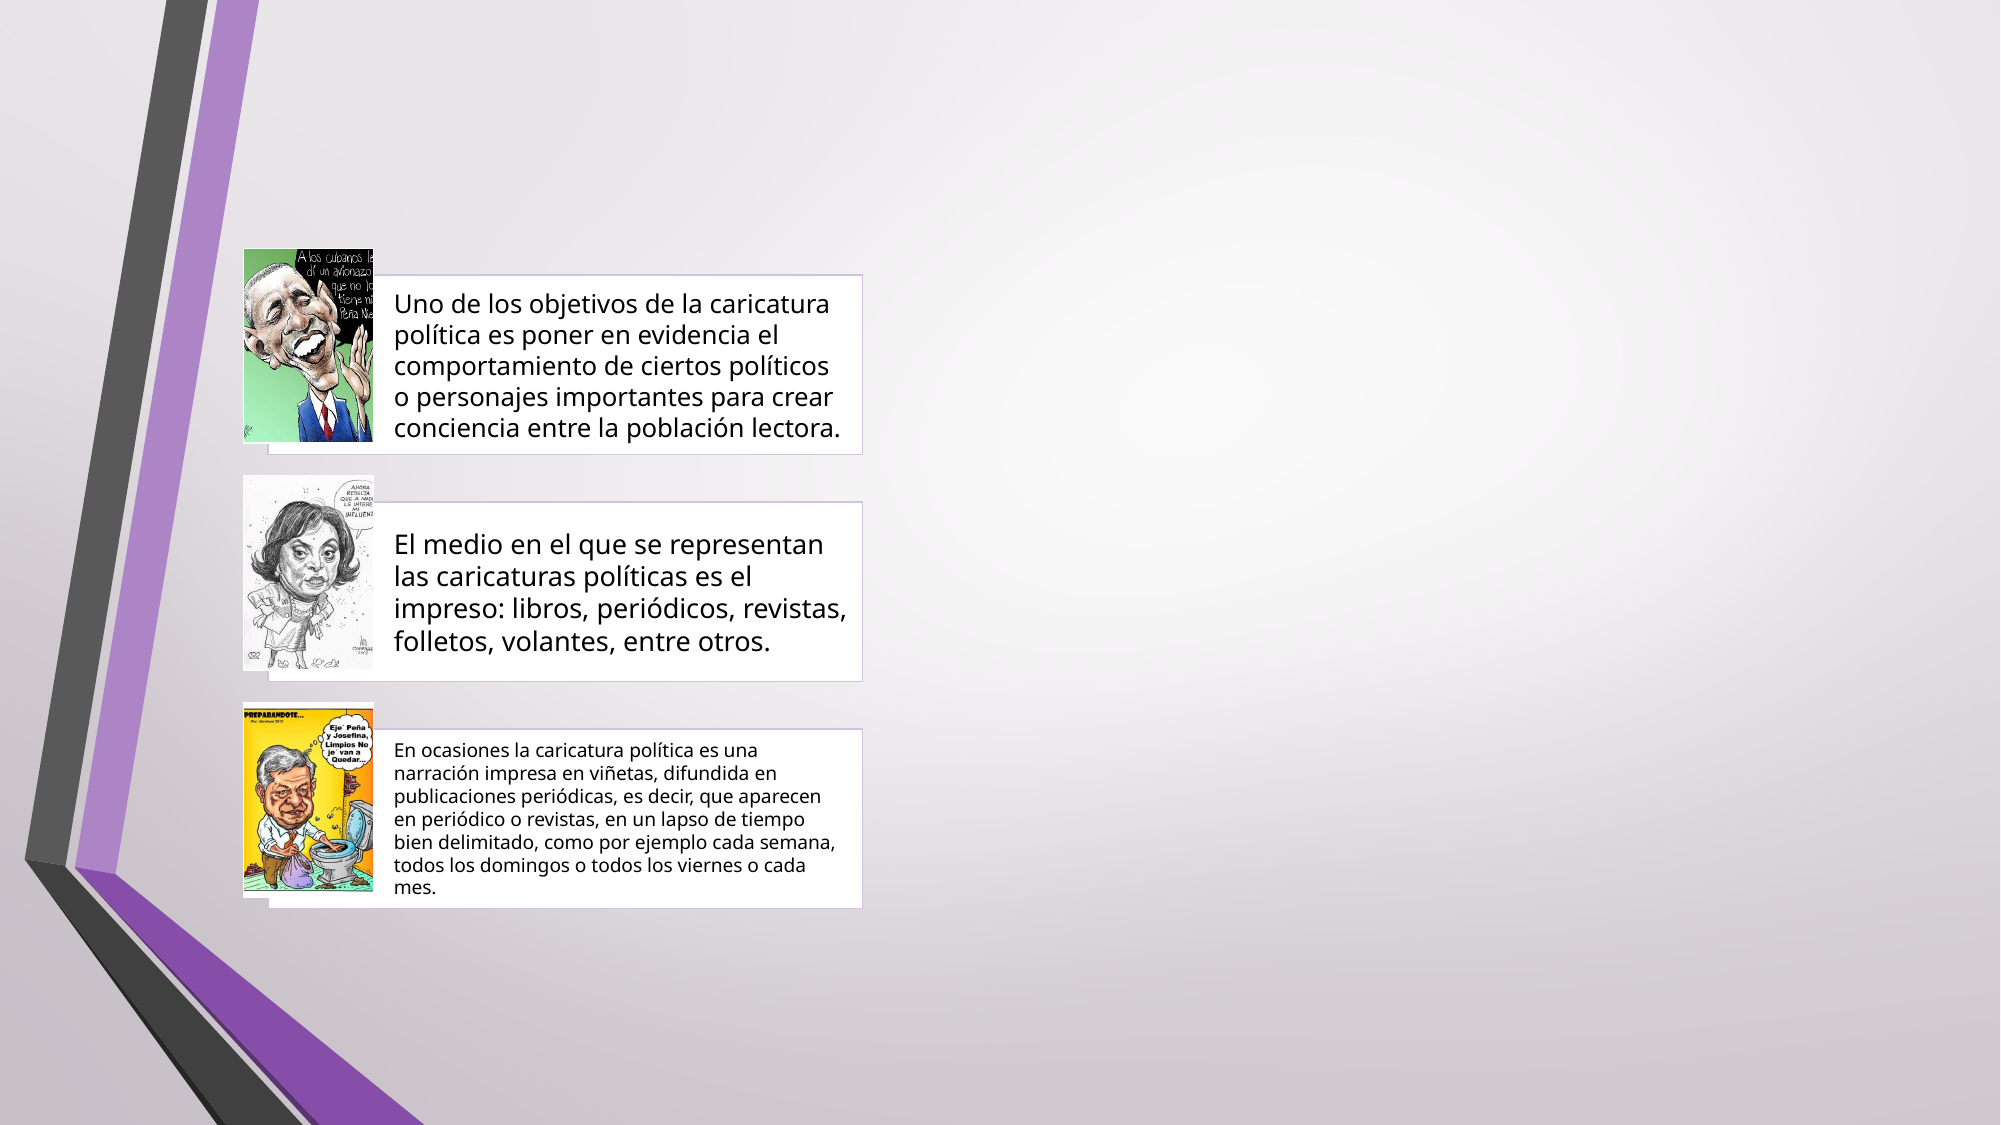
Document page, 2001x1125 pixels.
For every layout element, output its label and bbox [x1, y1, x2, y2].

list [243, 206, 1888, 951]
